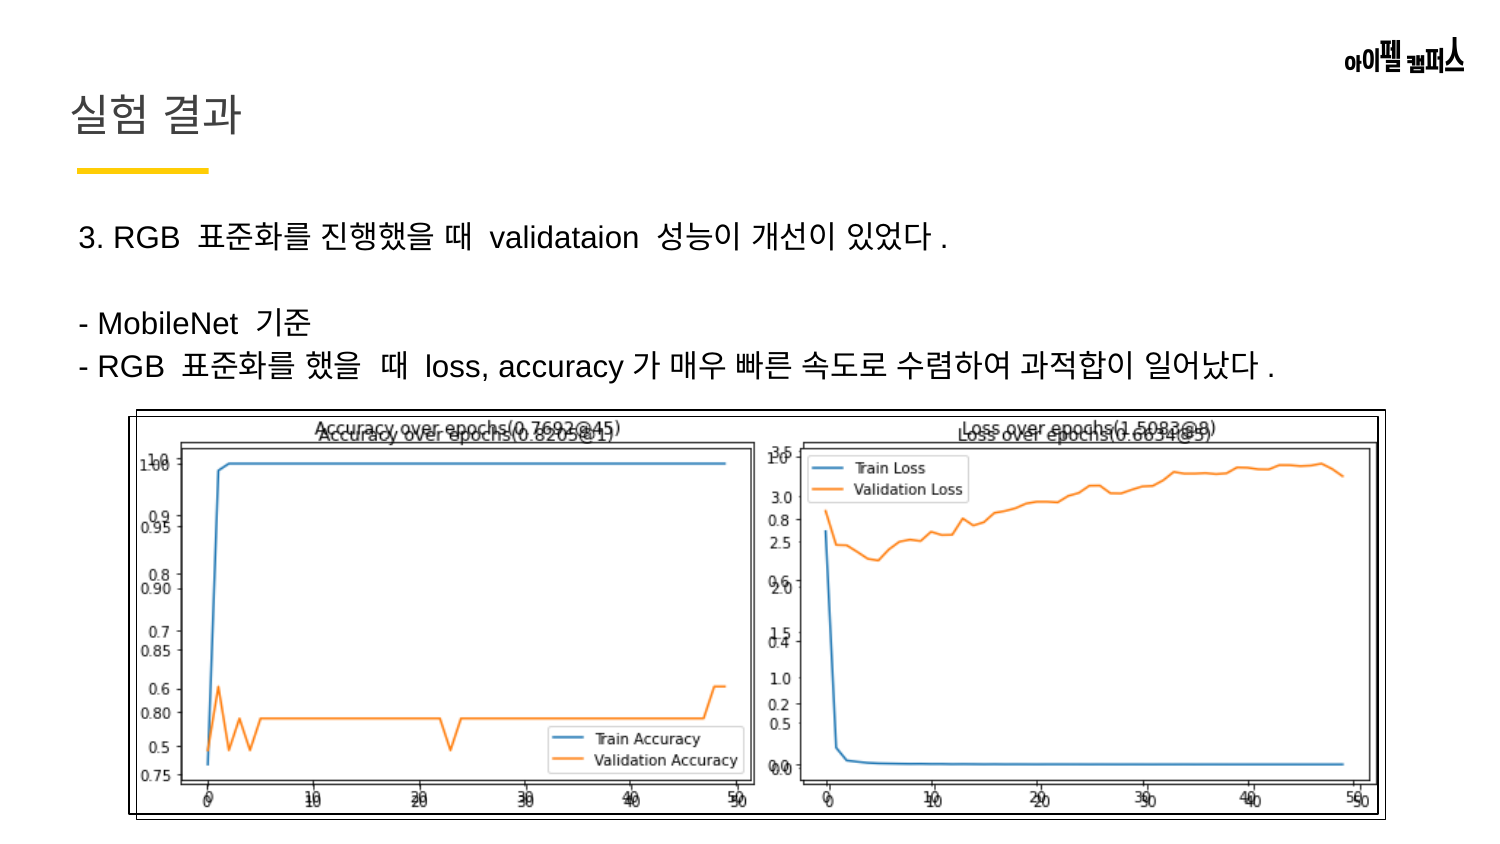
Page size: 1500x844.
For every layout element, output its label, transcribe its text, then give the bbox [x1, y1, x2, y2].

picture [1345, 36, 1465, 74]
picture [129, 410, 1386, 819]
text_box 3. RGB 표준화를 진행했을 때 validataion 성능이 개선이 있었다. - MobileNet 기준 - RGB 표준화를 했을 때 loss, accuracy가 매우 빠른 속도로 수렴하여 과적합이 일어났다. [72, 205, 1394, 390]
text_box [77, 168, 209, 174]
title 실험 결과 [64, 73, 1167, 162]
